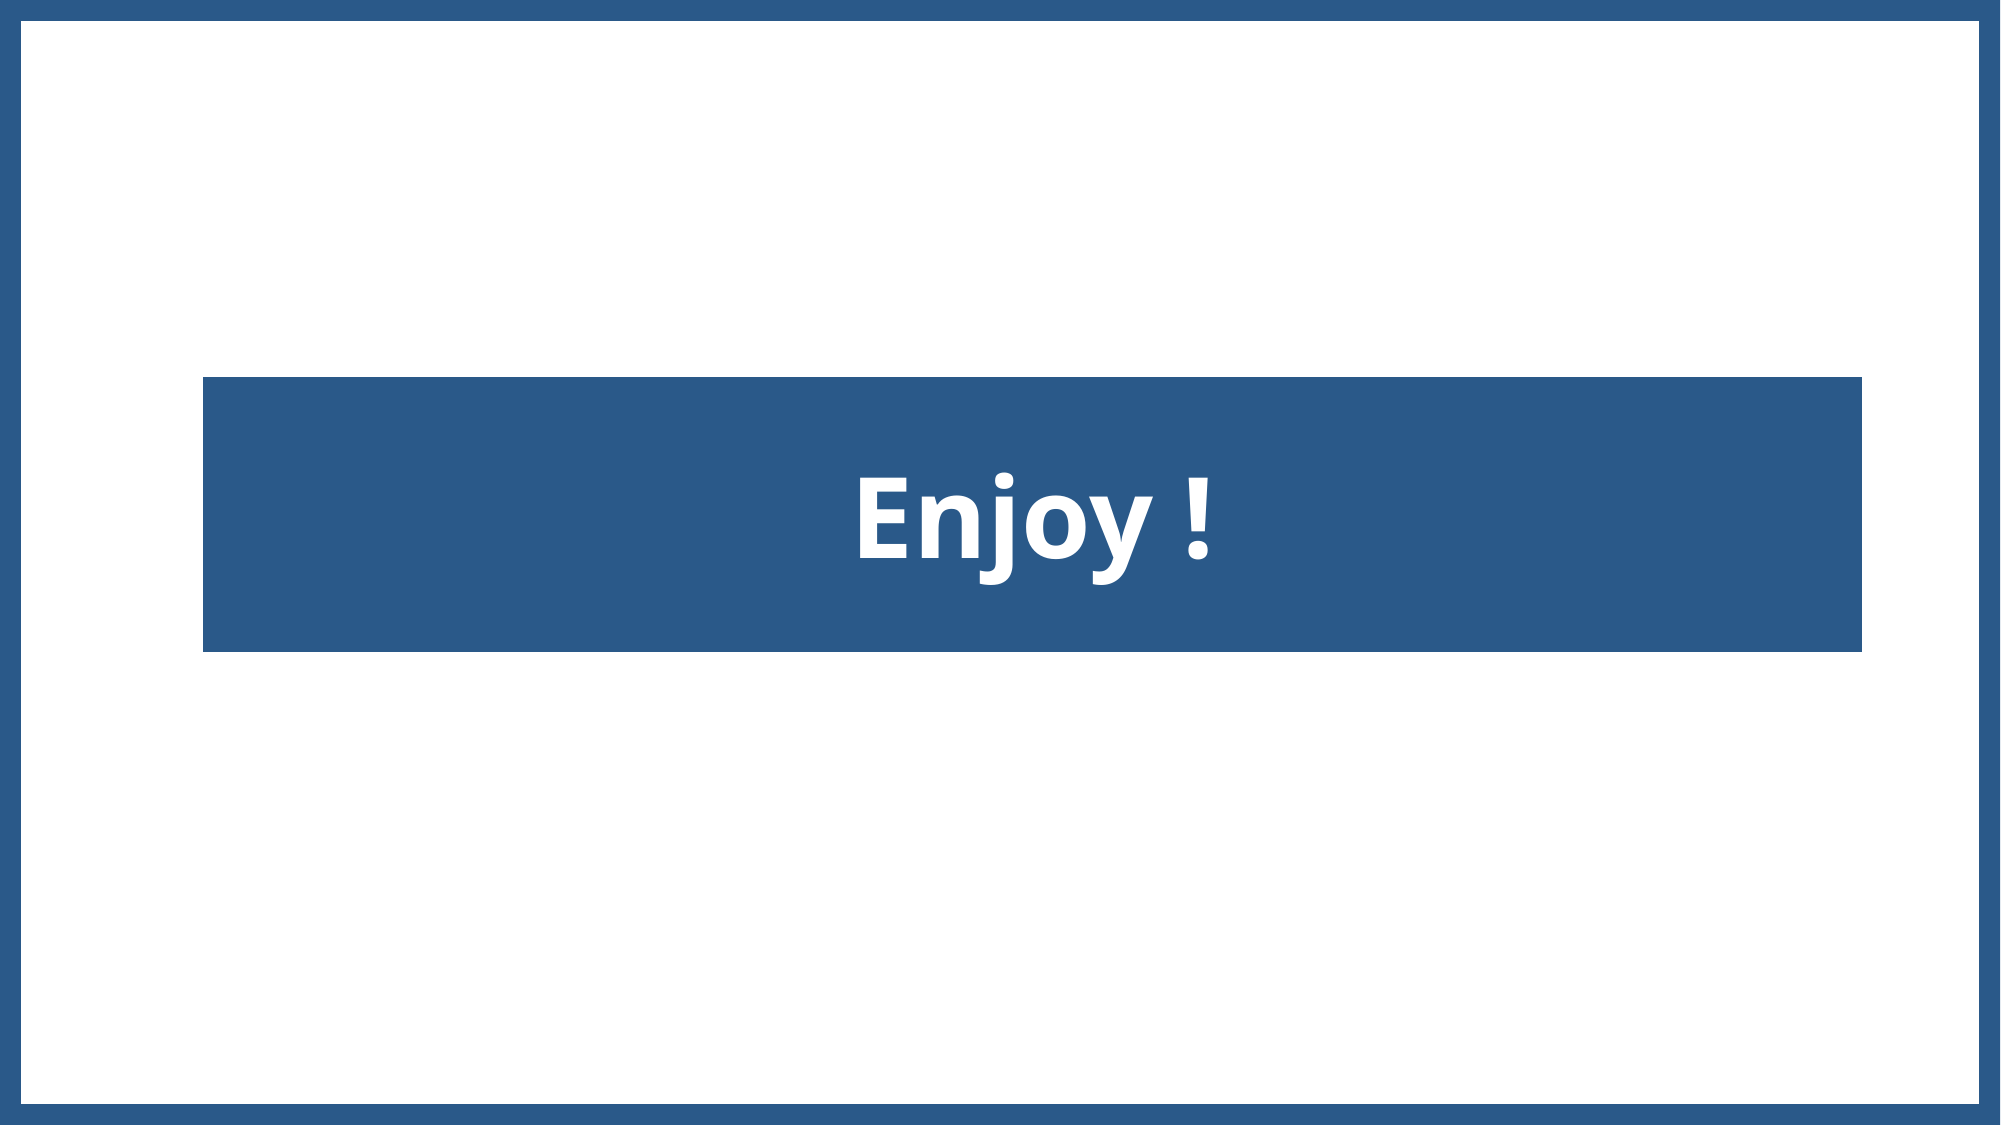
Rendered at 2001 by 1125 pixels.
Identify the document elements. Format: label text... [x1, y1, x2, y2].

text_box Enjoy ! [270, 438, 1795, 589]
text_box [200, 373, 1865, 655]
